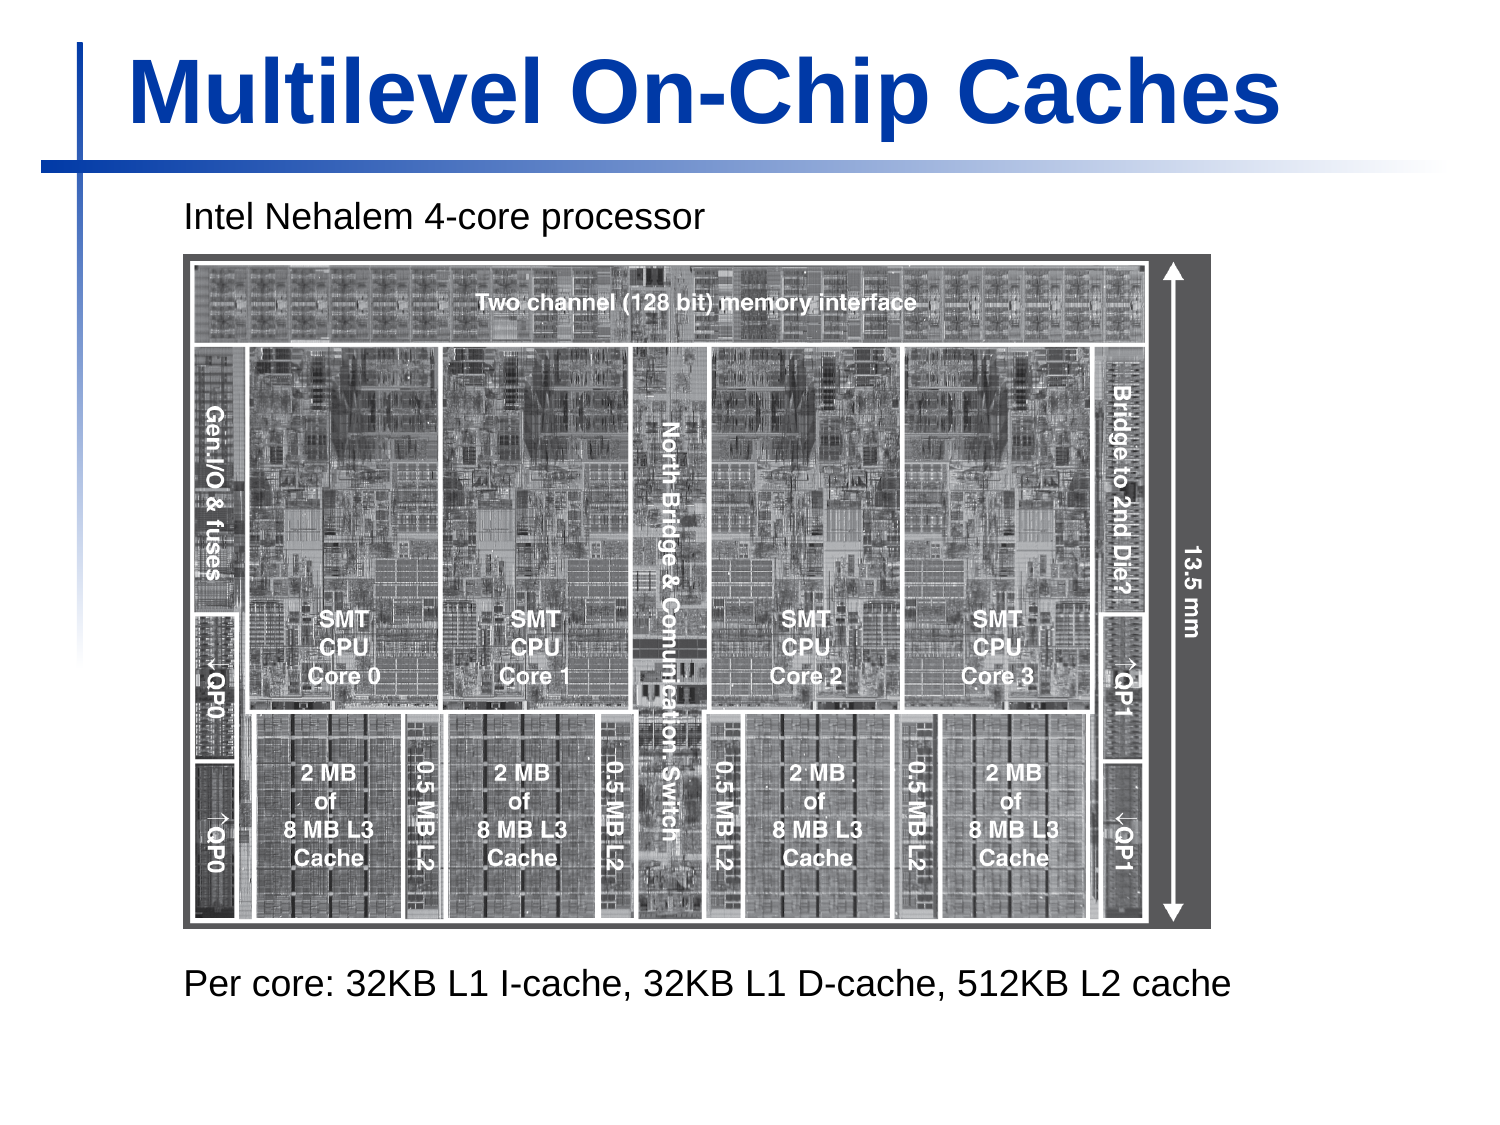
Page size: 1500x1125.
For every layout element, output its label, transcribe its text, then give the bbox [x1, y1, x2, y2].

text_box Per core: 32KB L1 I-cache, 32KB L1 D-cache, 512KB L2 cache [168, 951, 1248, 1011]
title Multilevel On-Chip Caches [111, 23, 1468, 150]
picture [182, 254, 1211, 929]
text_box Intel Nehalem 4-core processor [168, 184, 721, 245]
